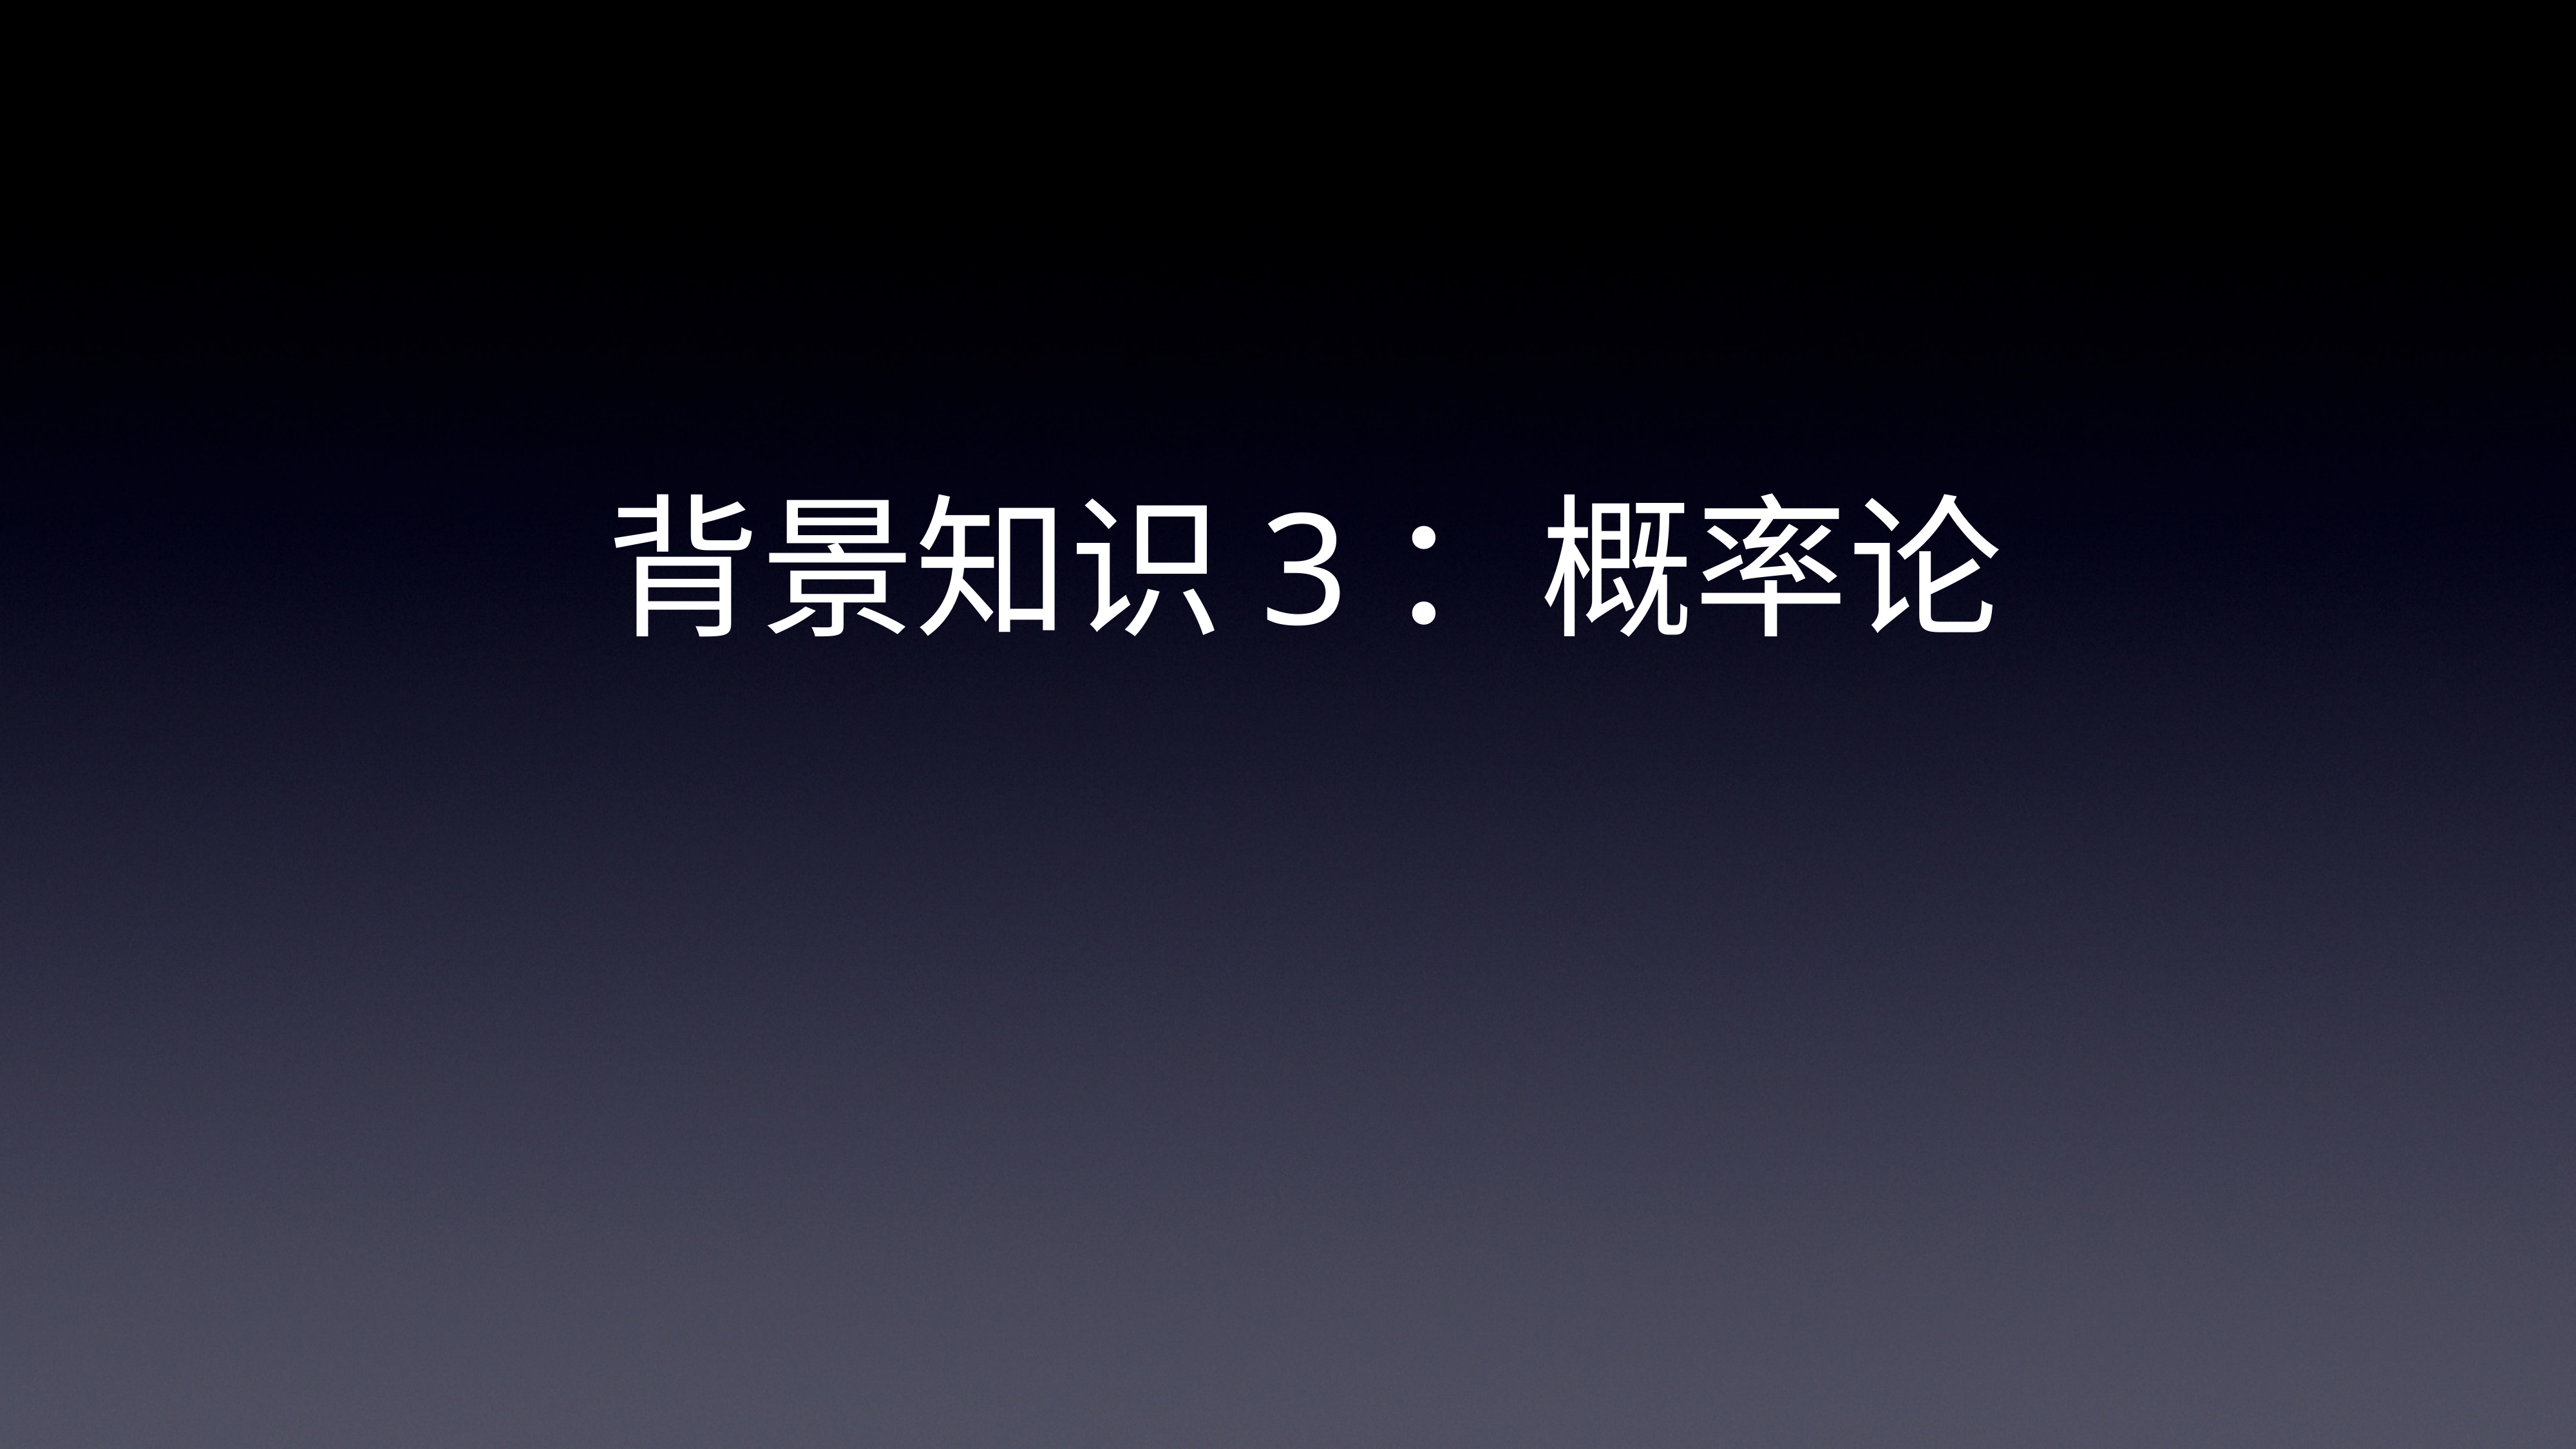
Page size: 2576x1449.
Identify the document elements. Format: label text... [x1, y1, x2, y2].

picture [0, 0, 2576, 1449]
text_box 背景知识3：概率论 [258, 465, 2352, 660]
